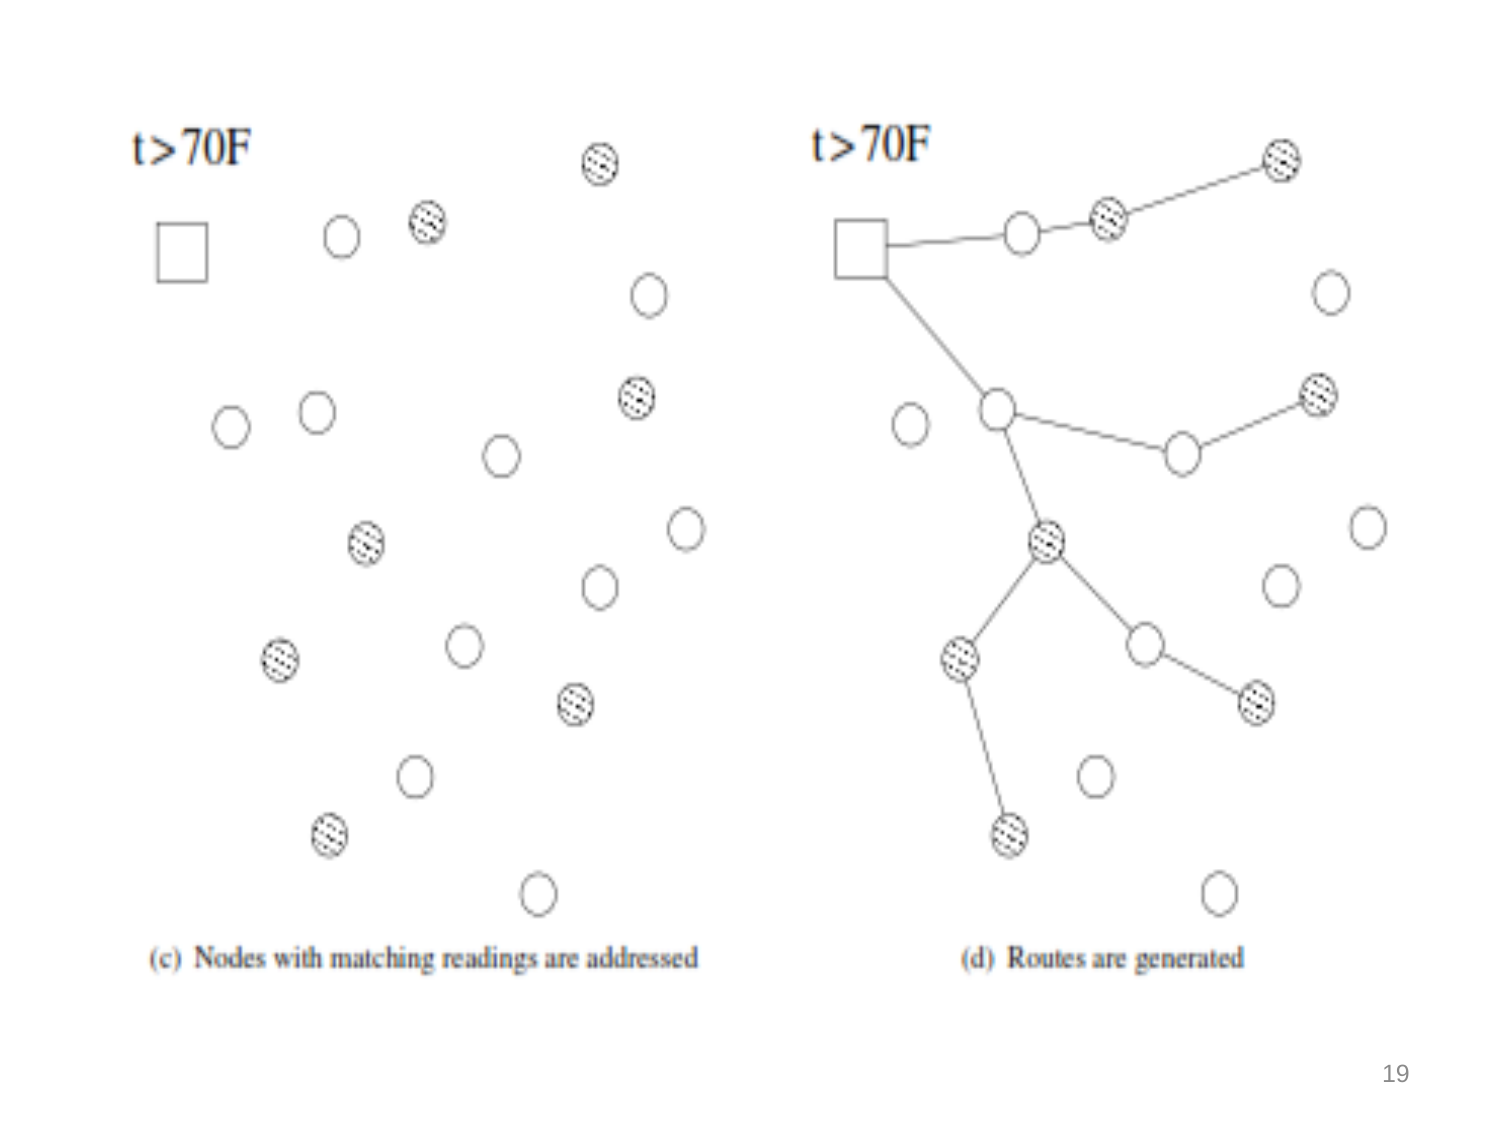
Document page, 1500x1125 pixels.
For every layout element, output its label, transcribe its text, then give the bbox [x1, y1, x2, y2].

slide_number 19 [1074, 1042, 1425, 1103]
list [100, 101, 1400, 1023]
